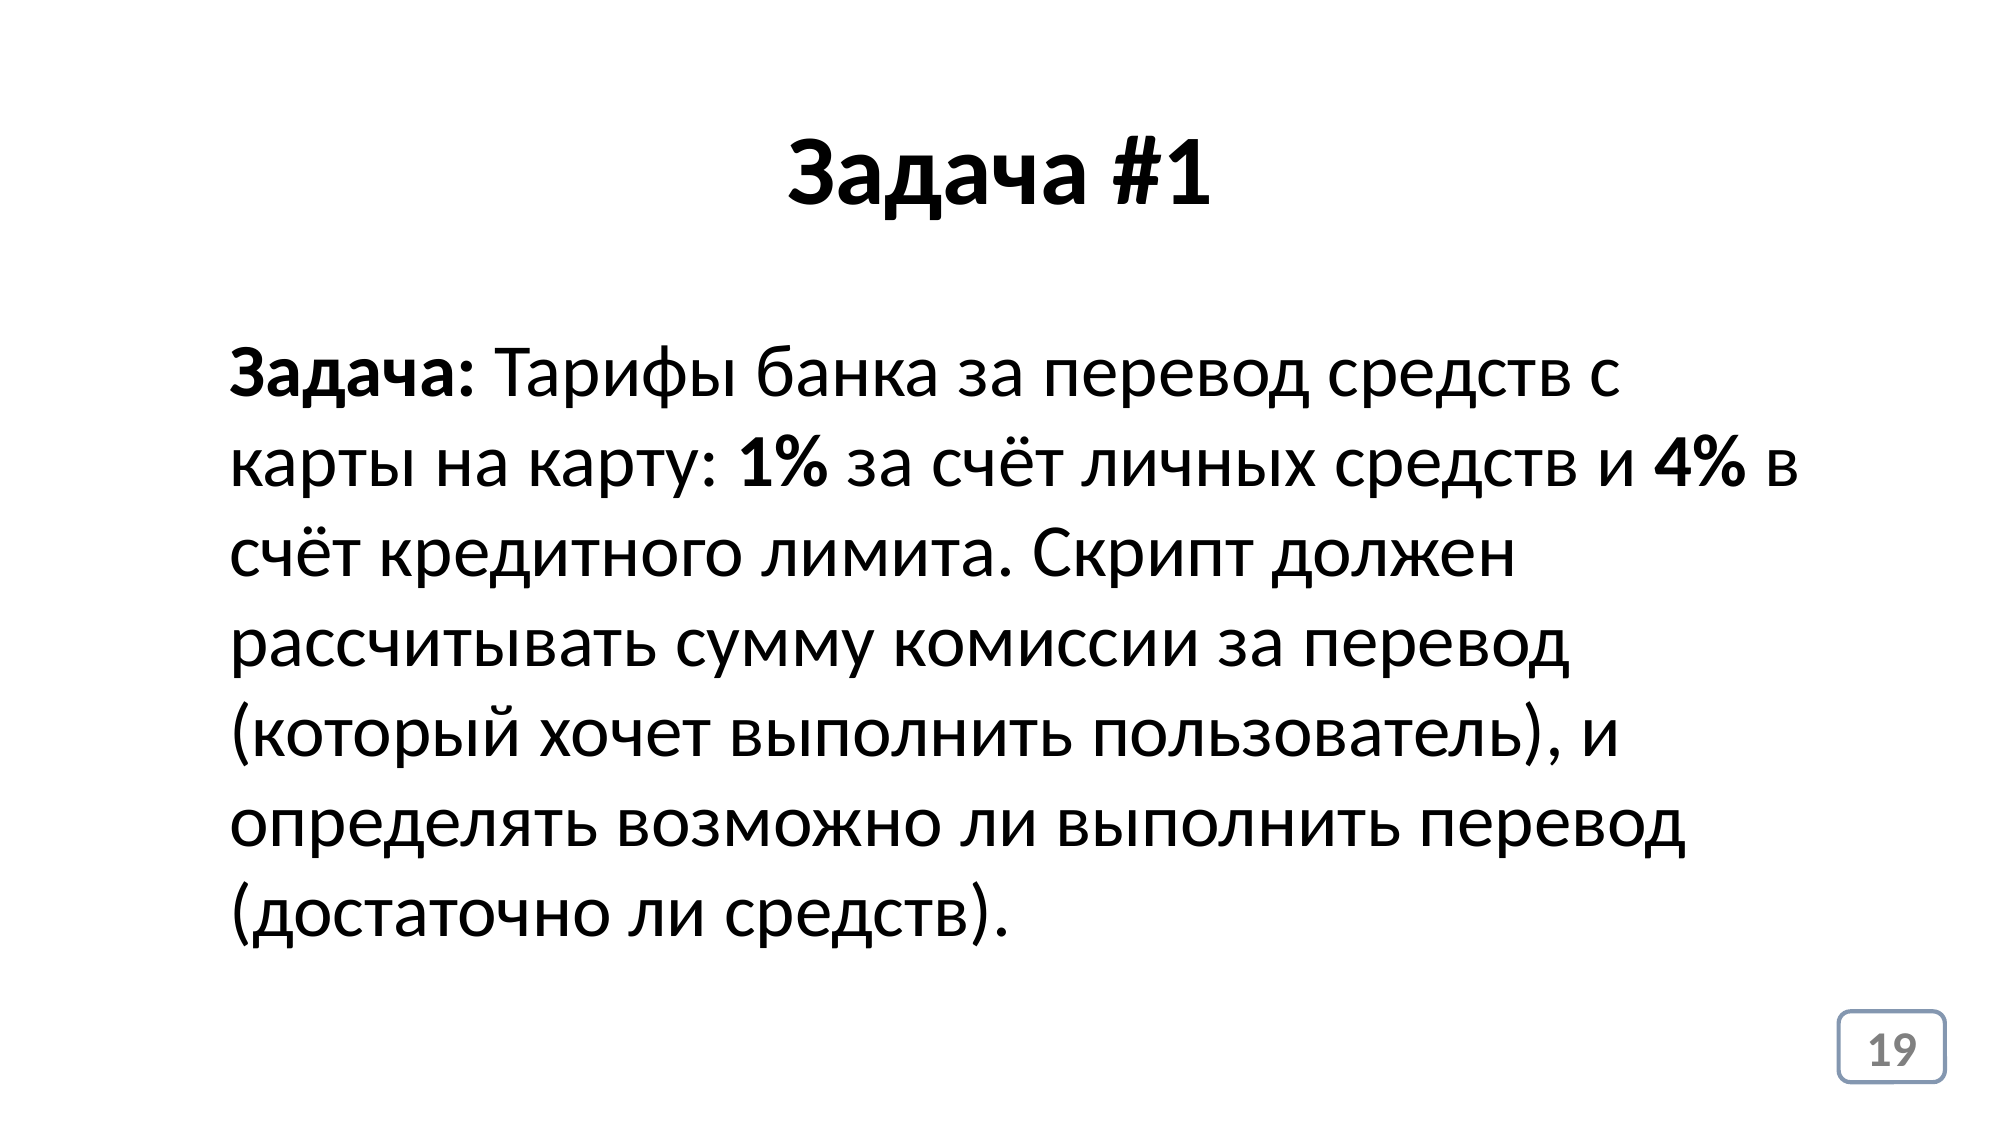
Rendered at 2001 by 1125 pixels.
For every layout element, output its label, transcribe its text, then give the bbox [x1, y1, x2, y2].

text_box 19 [1837, 1010, 1946, 1084]
text_box Задача #1 [0, 97, 2000, 233]
text_box Задача: Тарифы банка за перевод средств с карты на карту: 1% за счёт личных средств и 4% в счёт кредитного лимита. Скрипт должен рассчитывать сумму комиссии за перевод (который хочет выполнить пользователь), и определять возможно ли выполнить перевод (достаточно ли средств). [214, 314, 1839, 959]
